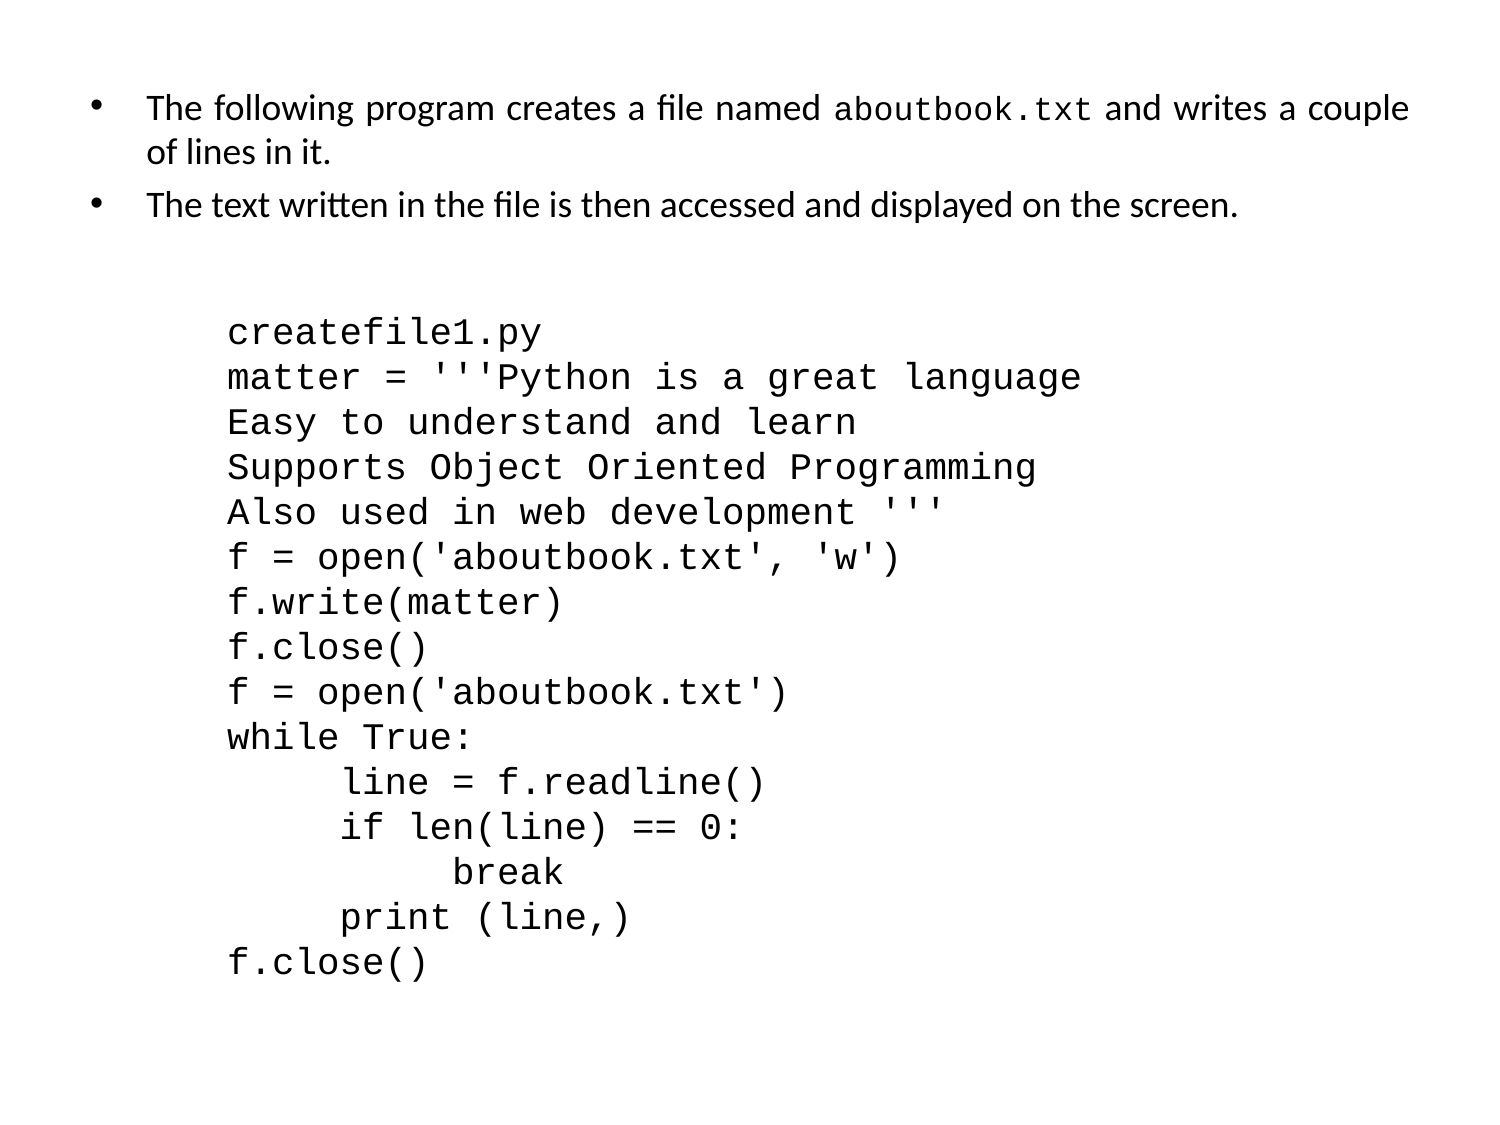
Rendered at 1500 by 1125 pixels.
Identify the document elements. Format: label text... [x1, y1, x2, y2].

text_box createfile1.py matter = '''Python is a great language Easy to understand and learn Supports Object Oriented Programming Also used in web development ''' f = open('aboutbook.txt', 'w') f.write(matter) f.close() f = open('aboutbook.txt') while True: line = f.readline() if len(line) == 0: break print (line,) f.close() [212, 299, 1338, 990]
list The following program creates a file named aboutbook.txt and writes a couple of lines in it. The text written in the file is then accessed and displayed on the screen. [75, 75, 1425, 1005]
